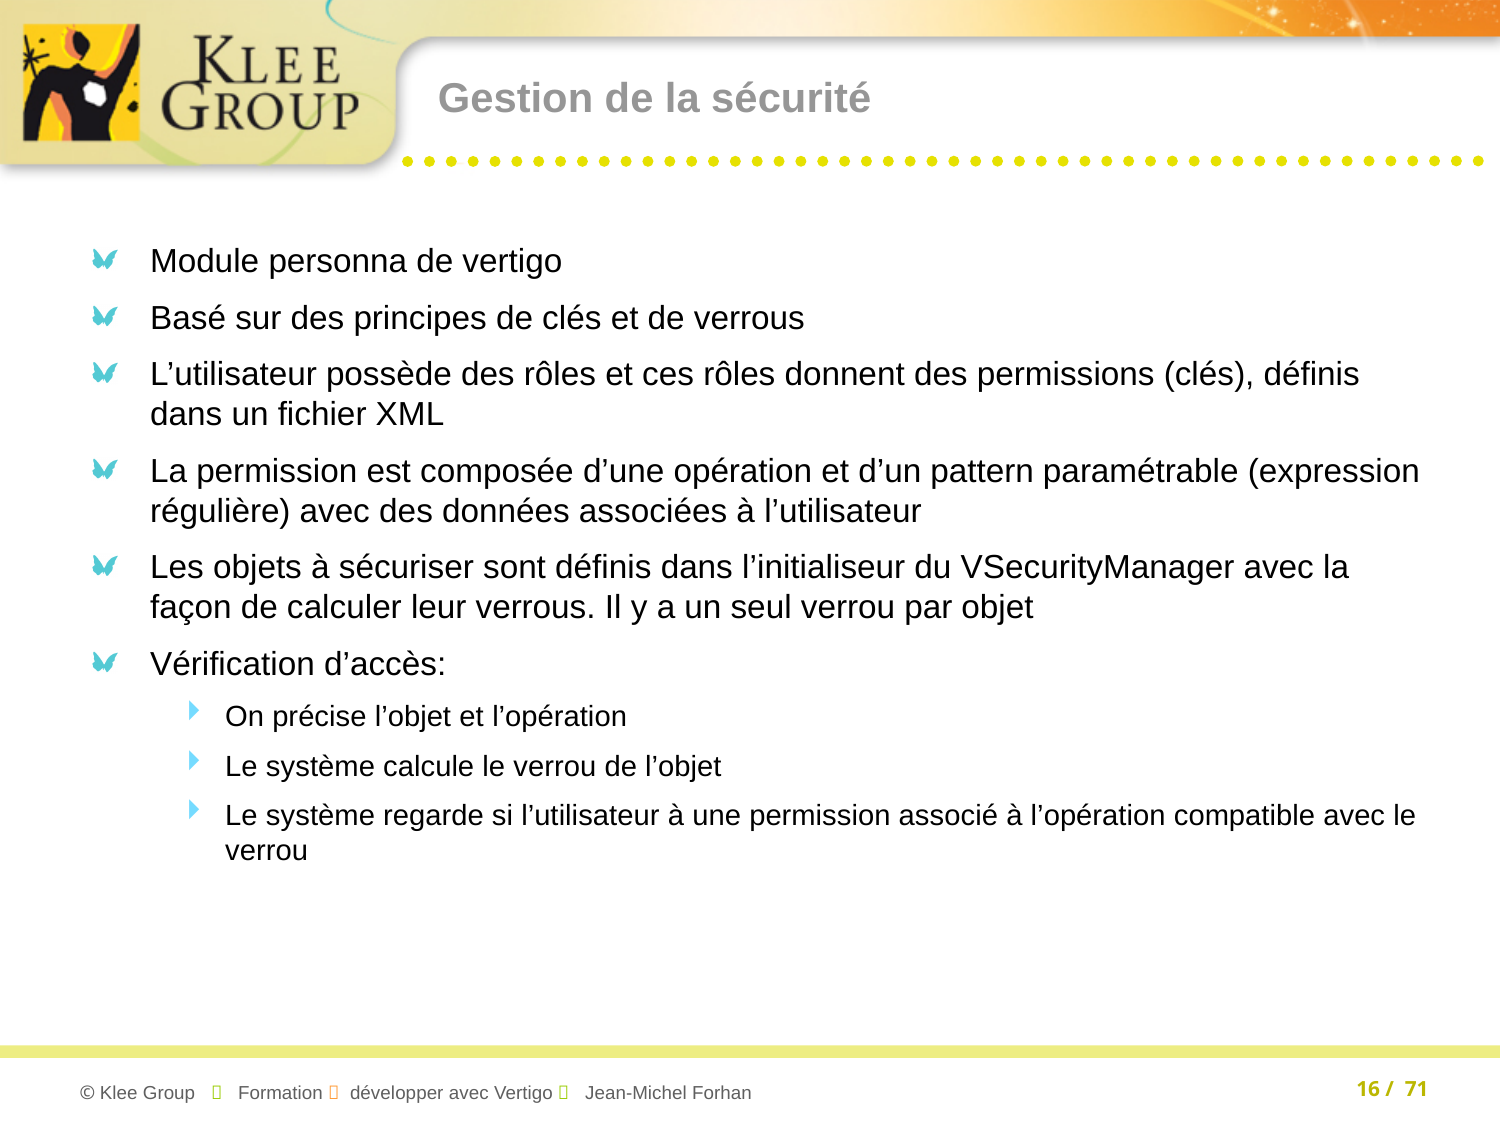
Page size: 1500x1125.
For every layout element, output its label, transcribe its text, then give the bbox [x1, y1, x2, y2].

picture [0, 0, 1500, 185]
picture [91, 304, 118, 328]
picture [91, 650, 118, 674]
picture [91, 247, 118, 271]
picture [91, 457, 118, 481]
picture [91, 360, 118, 385]
title Gestion de la sécurité [422, 36, 1200, 154]
list Module personna de vertigo Basé sur des principes de clés et de verrous L’utilisateur possède des rôles et ces rôles donnent des permissions (clés), définis dans un fichier XML La permission est composée d’une opération et d’un pattern paramétrable (expression régulière) avec des données associées à l’utilisateur Les objets à sécuriser sont définis dans l’initialiseur du VSecurityManager avec la façon de calculer leur verrous. Il y a un seul verrou par objet Vérification d’accès: On précise l’objet et l’opération Le système calcule le verrou de l’objet Le système regarde si l’utilisateur à une permission associé à l’opération compatible avec le verrou [76, 231, 1449, 1036]
picture [91, 553, 118, 578]
